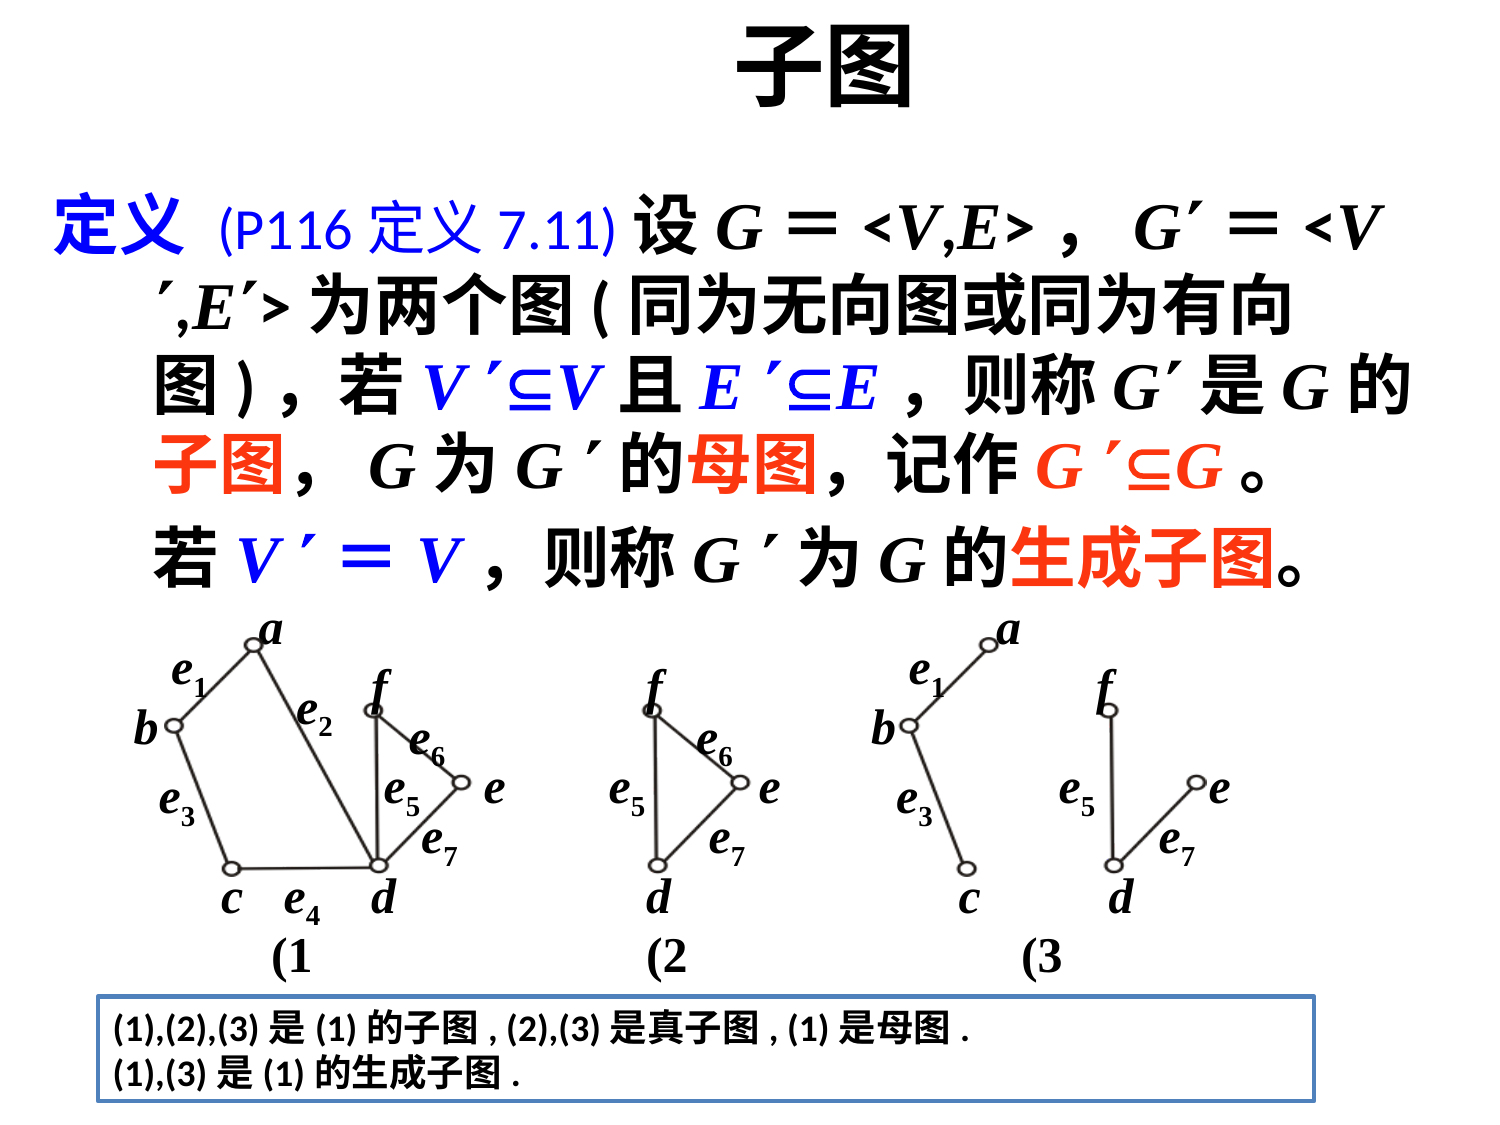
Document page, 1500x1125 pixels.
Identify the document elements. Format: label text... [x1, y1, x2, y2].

list 定义 (P116定义7.11)设G＝<V,E>，G＝<V ,E>为两个图(同为无向图或同为有向图)，若V V且E E，则称G是G的子图，G为G 的母图，记作G G。 若V ＝V，则称G 为G的生成子图。 [37, 174, 1450, 975]
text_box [118, 587, 1257, 976]
text_box (1),(2),(3)是(1)的子图, (2),(3)是真子图, (1)是母图. (1),(3)是(1)的生成子图. [96, 994, 1316, 1103]
title 子图 [150, 0, 1500, 125]
